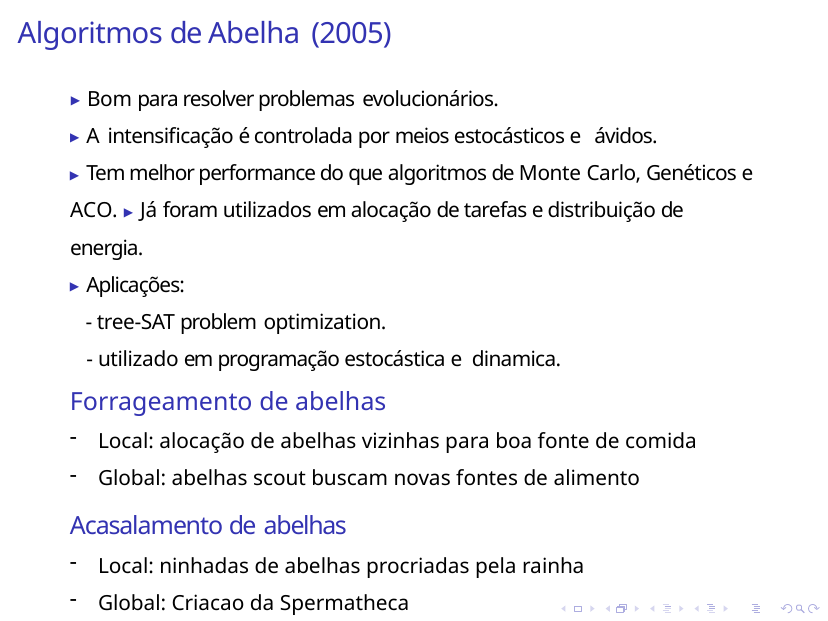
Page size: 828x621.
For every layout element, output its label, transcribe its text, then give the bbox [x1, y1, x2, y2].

title Algoritmos de Abelha (2005) [15, 14, 812, 119]
text_box ▶ Bom para resolver problemas evolucionários. ▶ A intensificação é controlada por meios estocásticos e ávidos. ▶ Tem melhor performance do que algoritmos de Monte Carlo, Genéticos e ACO. ▶ Já foram utilizados em alocação de tarefas e distribuição de energia. ▶ Aplicações: - tree-SAT problem optimization. - utilizado em programação estocástica e dinamica. Forrageamento de abelhas Local: alocação de abelhas vizinhas para boa fonte de comida Global: abelhas scout buscam novas fontes de alimento Acasalamento de abelhas Local: ninhadas de abelhas procriadas pela rainha Global: Criacao da Spermatheca [67, 85, 759, 615]
